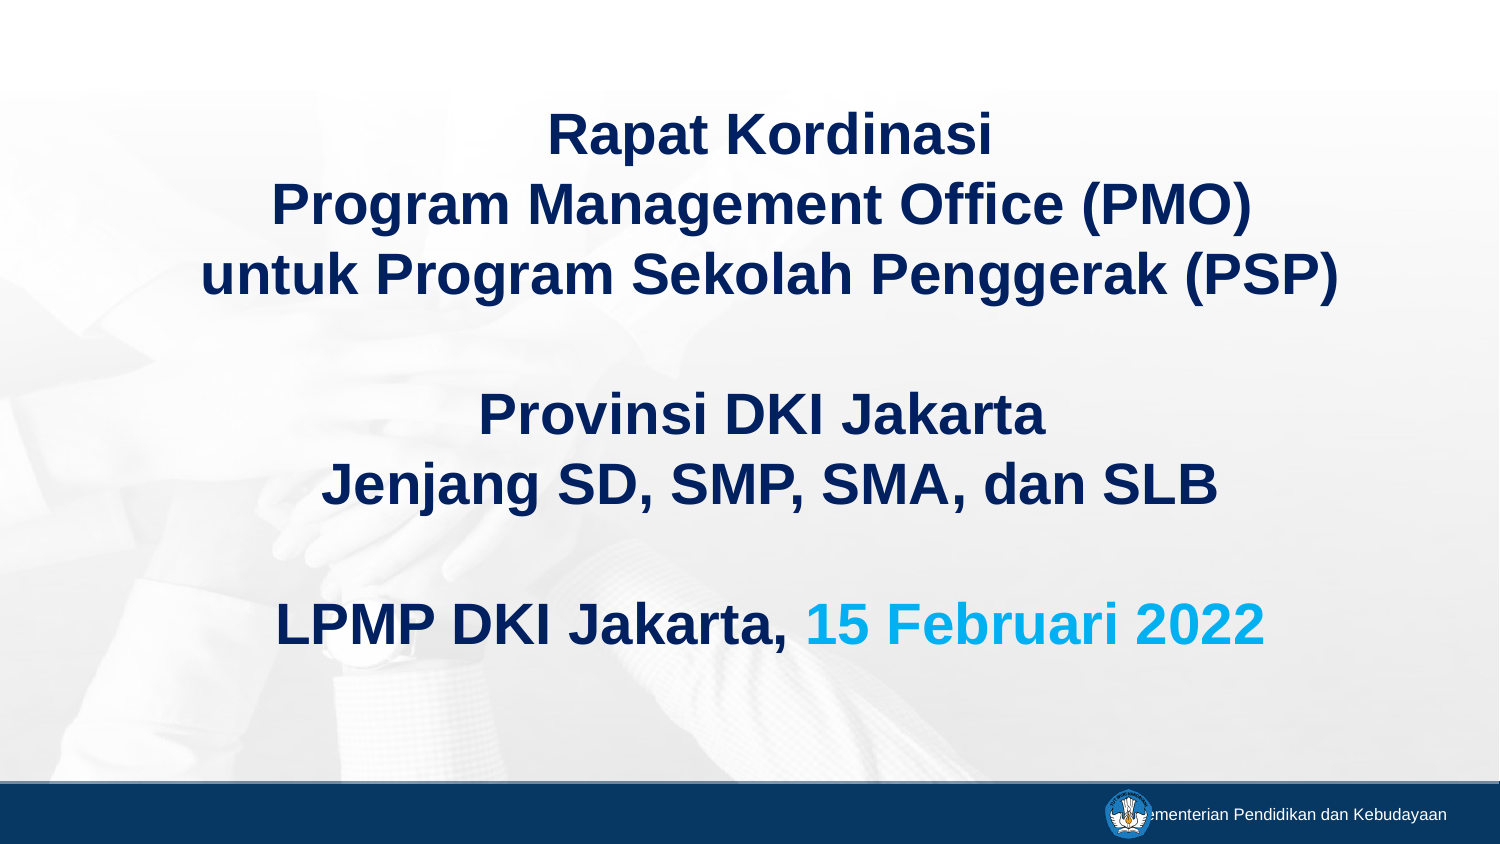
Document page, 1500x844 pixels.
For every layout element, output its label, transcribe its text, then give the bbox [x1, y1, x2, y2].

text_box Rapat Kordinasi Program Management Office (PMO) untuk Program Sekolah Penggerak (PSP) Provinsi DKI Jakarta Jenjang SD, SMP, SMA, dan SLB LPMP DKI Jakarta, 15 Februari 2022 [41, 80, 1500, 671]
picture [1091, 788, 1161, 840]
